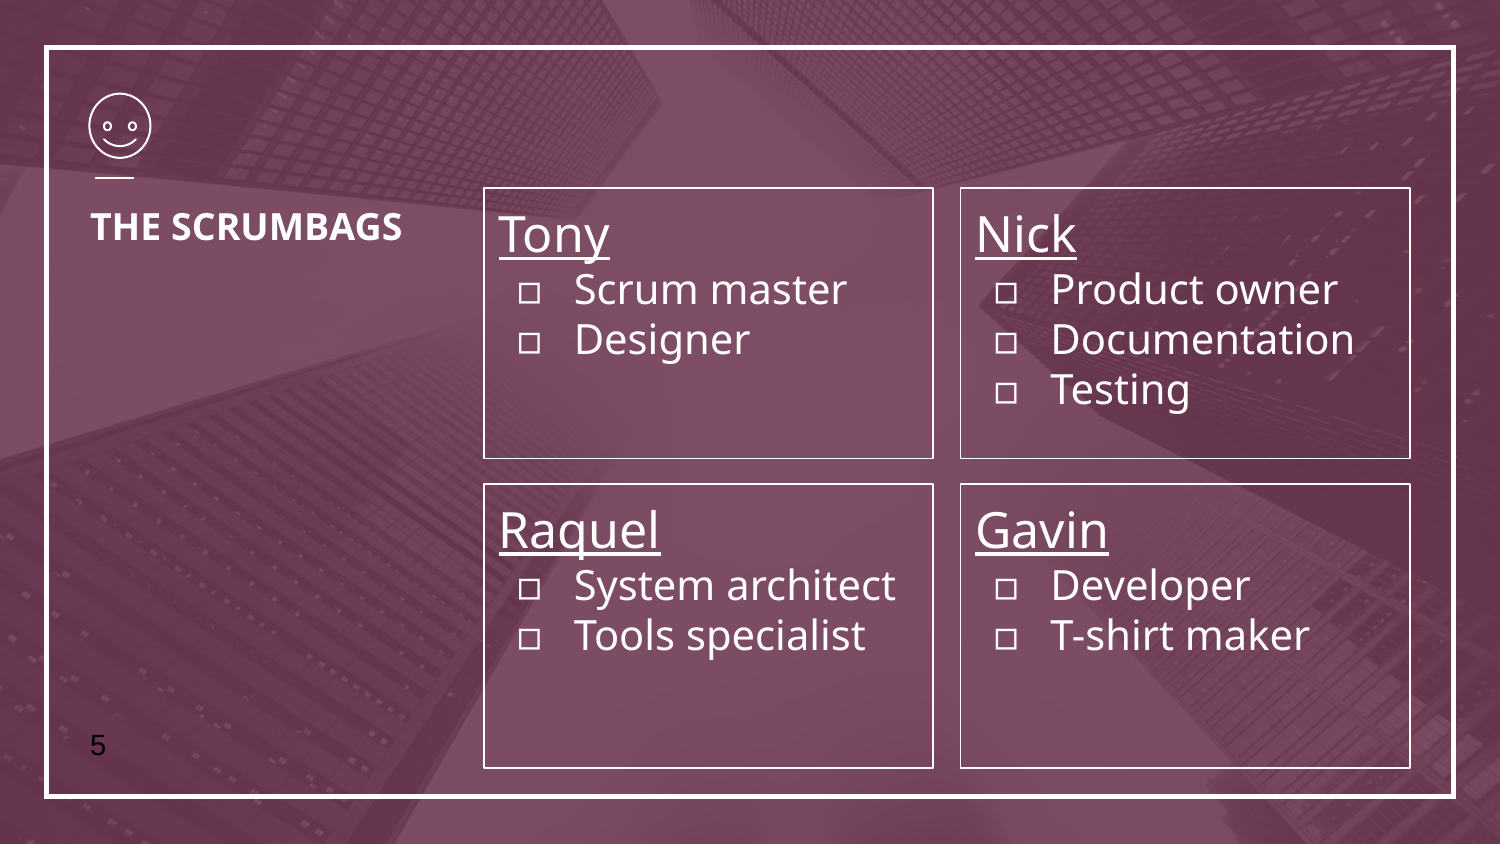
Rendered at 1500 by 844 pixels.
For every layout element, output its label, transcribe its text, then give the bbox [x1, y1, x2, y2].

title THE SCRUMBAGS [75, 187, 429, 322]
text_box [89, 93, 151, 159]
list Raquel System architect Tools specialist [483, 483, 934, 769]
slide_number ‹#› [75, 687, 165, 777]
list Gavin Developer T-shirt maker [960, 483, 1410, 769]
list Tony Scrum master Designer [483, 187, 934, 459]
list Nick Product owner Documentation Testing [960, 187, 1410, 459]
